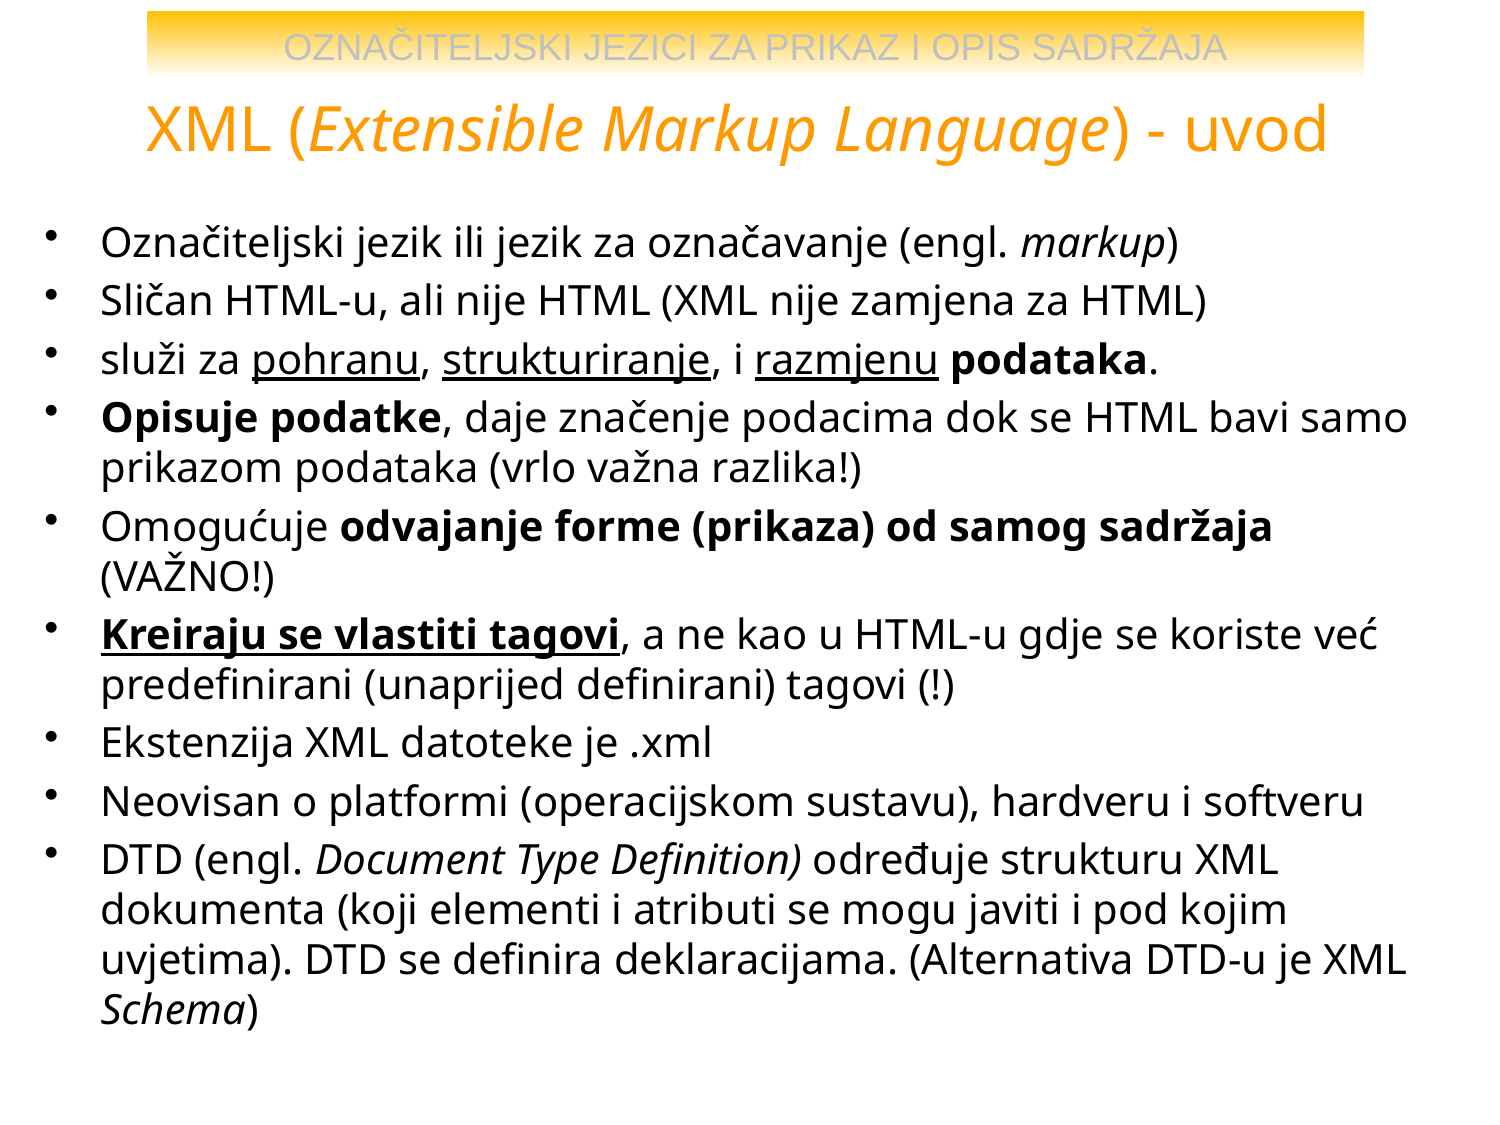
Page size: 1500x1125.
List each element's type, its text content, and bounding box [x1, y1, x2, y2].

list Označiteljski jezik ili jezik za označavanje (engl. markup) Sličan HTML-u, ali nije HTML (XML nije zamjena za HTML) služi za pohranu, strukturiranje, i razmjenu podataka. Opisuje podatke, daje značenje podacima dok se HTML bavi samo prikazom podataka (vrlo važna razlika!) Omogućuje odvajanje forme (prikaza) od samog sadržaja (VAŽNO!) Kreiraju se vlastiti tagovi, a ne kao u HTML-u gdje se koriste već predefinirani (unaprijed definirani) tagovi (!) Ekstenzija XML datoteke je .xml Neovisan o platformi (operacijskom sustavu), hardveru i softveru DTD (engl. Document Type Definition) određuje strukturu XML dokumenta (koji elementi i atributi se mogu javiti i pod kojim uvjetima). DTD se definira deklaracijama. (Alternativa DTD-u je XML Schema) [29, 208, 1471, 1094]
title XML (Extensible Markup Language) - uvod [40, 77, 1436, 175]
